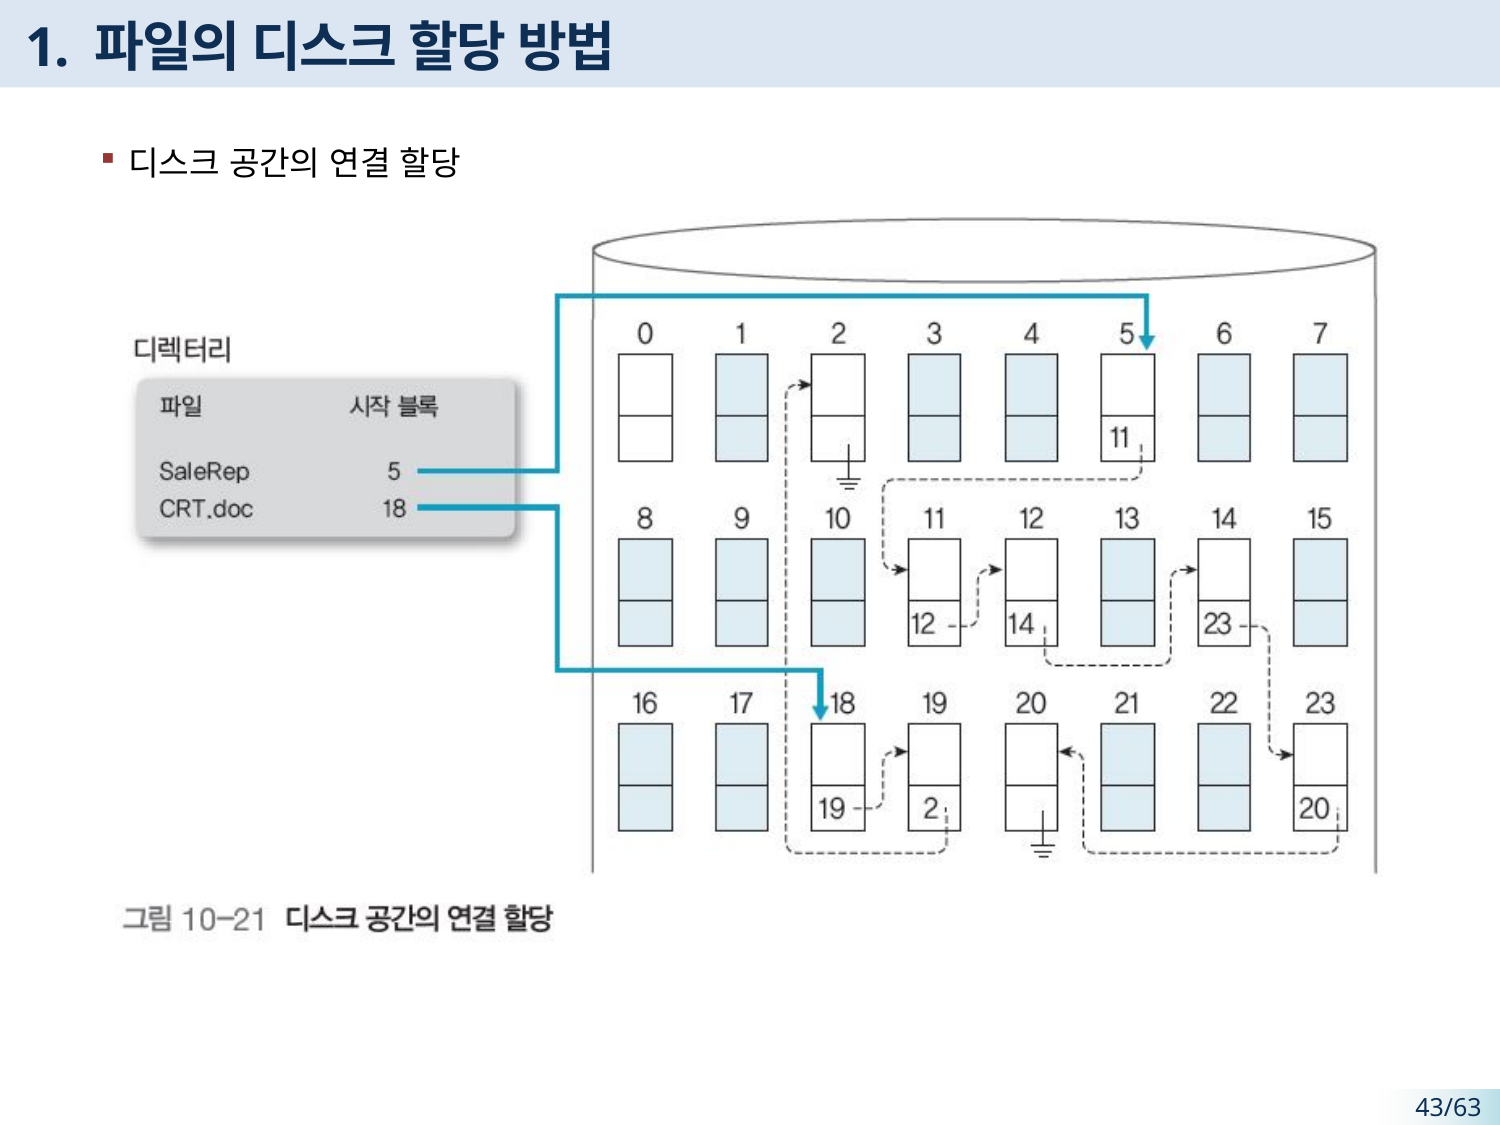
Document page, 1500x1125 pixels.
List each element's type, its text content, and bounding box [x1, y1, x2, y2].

list 디스크 공간의 연결 할당 [10, 126, 1481, 1057]
picture [114, 203, 1392, 947]
title 1. 파일의 디스크 할당 방법 [10, 5, 1481, 84]
